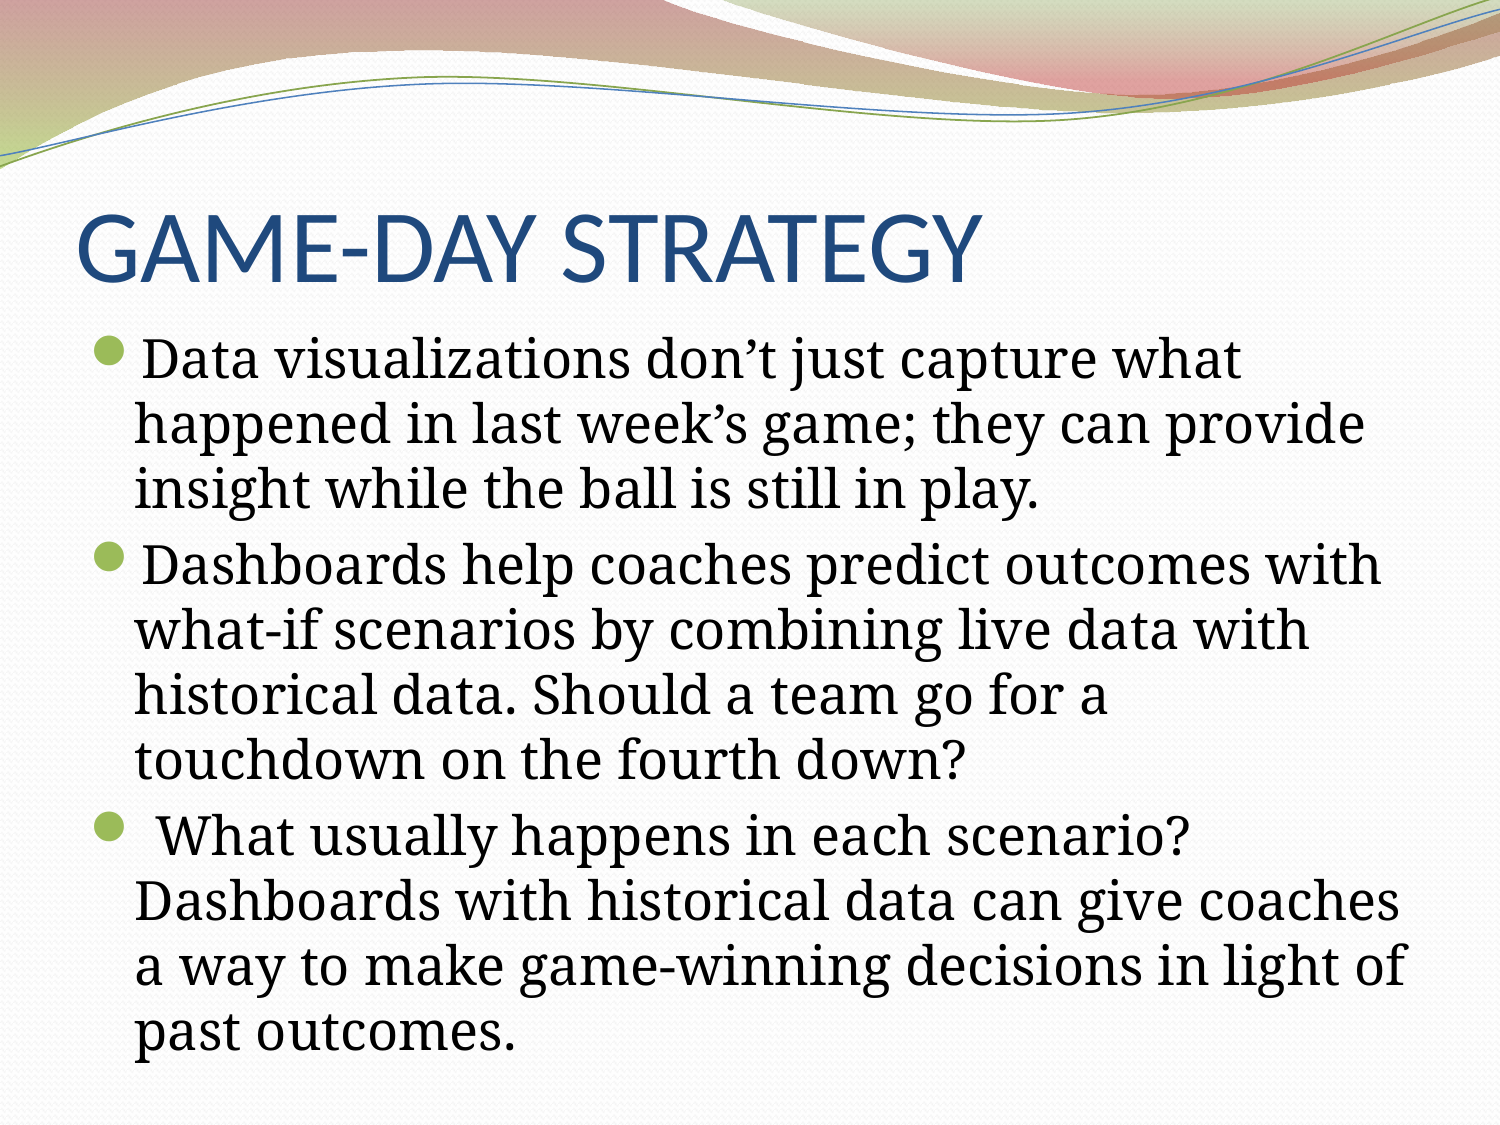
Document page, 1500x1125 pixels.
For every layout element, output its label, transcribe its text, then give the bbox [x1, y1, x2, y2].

list Data visualizations don’t just capture what happened in last week’s game; they can provide insight while the ball is still in play. Dashboards help coaches predict outcomes with what-if scenarios by combining live data with historical data. Should a team go for a touchdown on the fourth down? What usually happens in each scenario? Dashboards with historical data can give coaches a way to make game-winning decisions in light of past outcomes. [75, 317, 1425, 1038]
title GAME-DAY STRATEGY [75, 115, 1425, 303]
